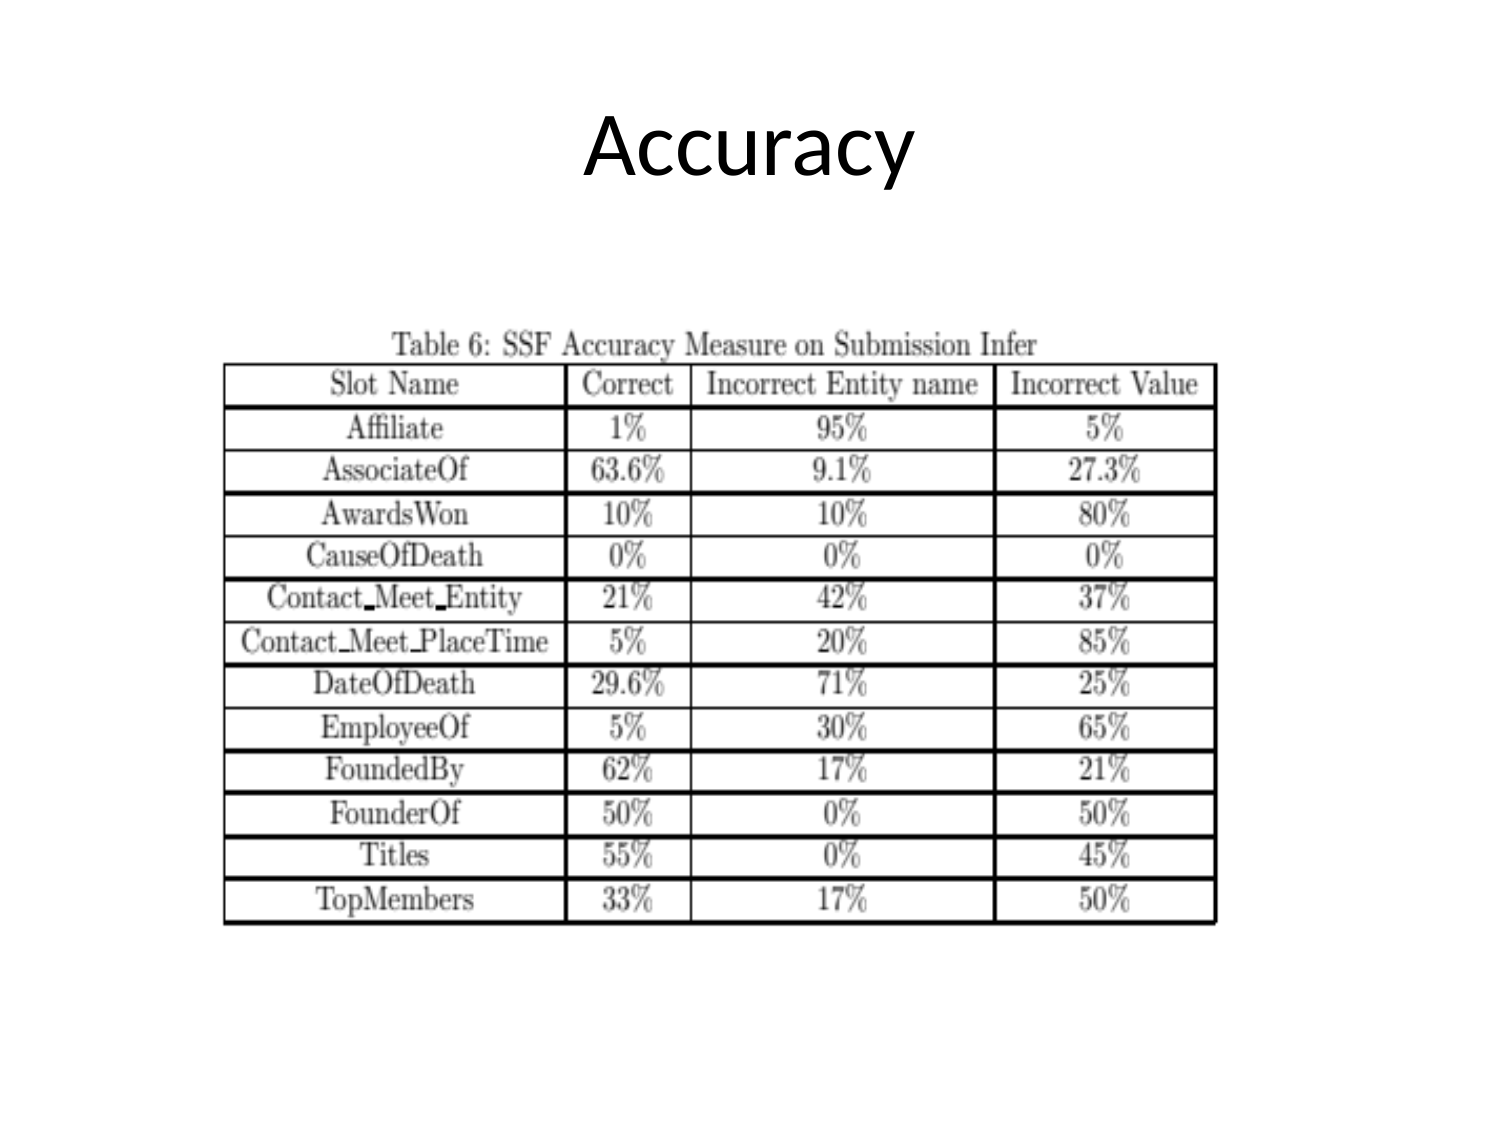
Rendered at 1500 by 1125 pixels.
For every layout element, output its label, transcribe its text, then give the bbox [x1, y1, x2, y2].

picture [207, 303, 1232, 930]
title Accuracy [75, 45, 1425, 233]
